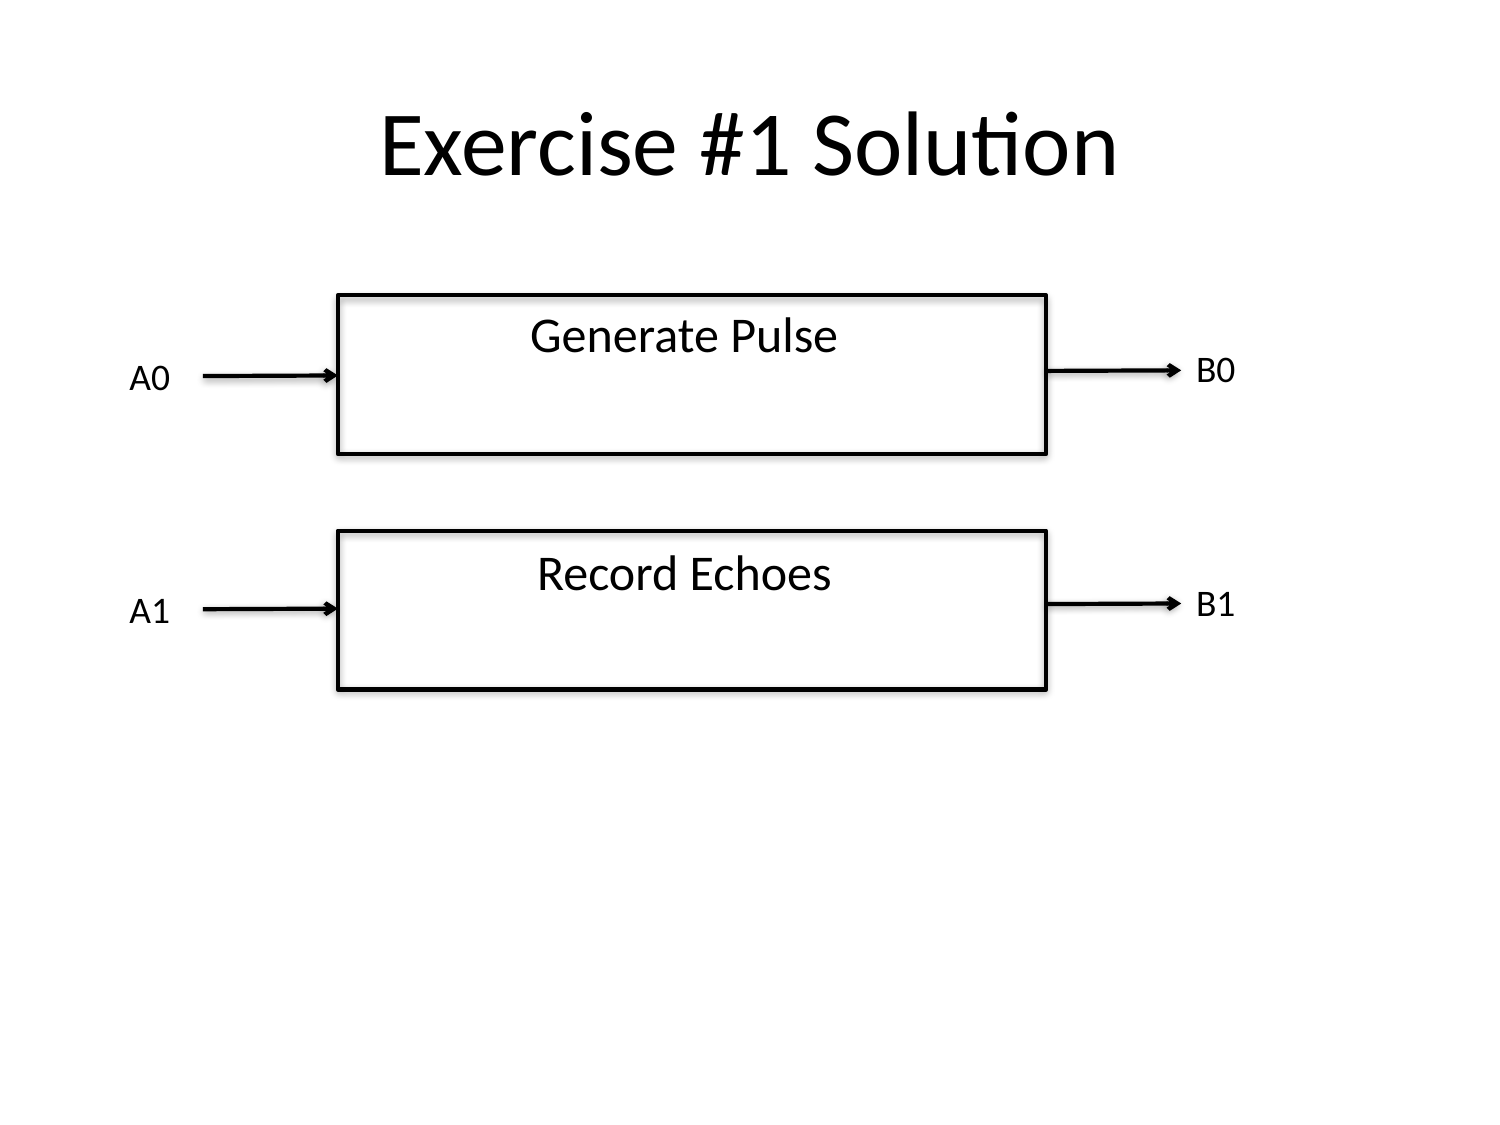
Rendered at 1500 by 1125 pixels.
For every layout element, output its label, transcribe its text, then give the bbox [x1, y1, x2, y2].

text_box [114, 295, 1326, 690]
title Exercise #1 Solution [75, 45, 1425, 233]
